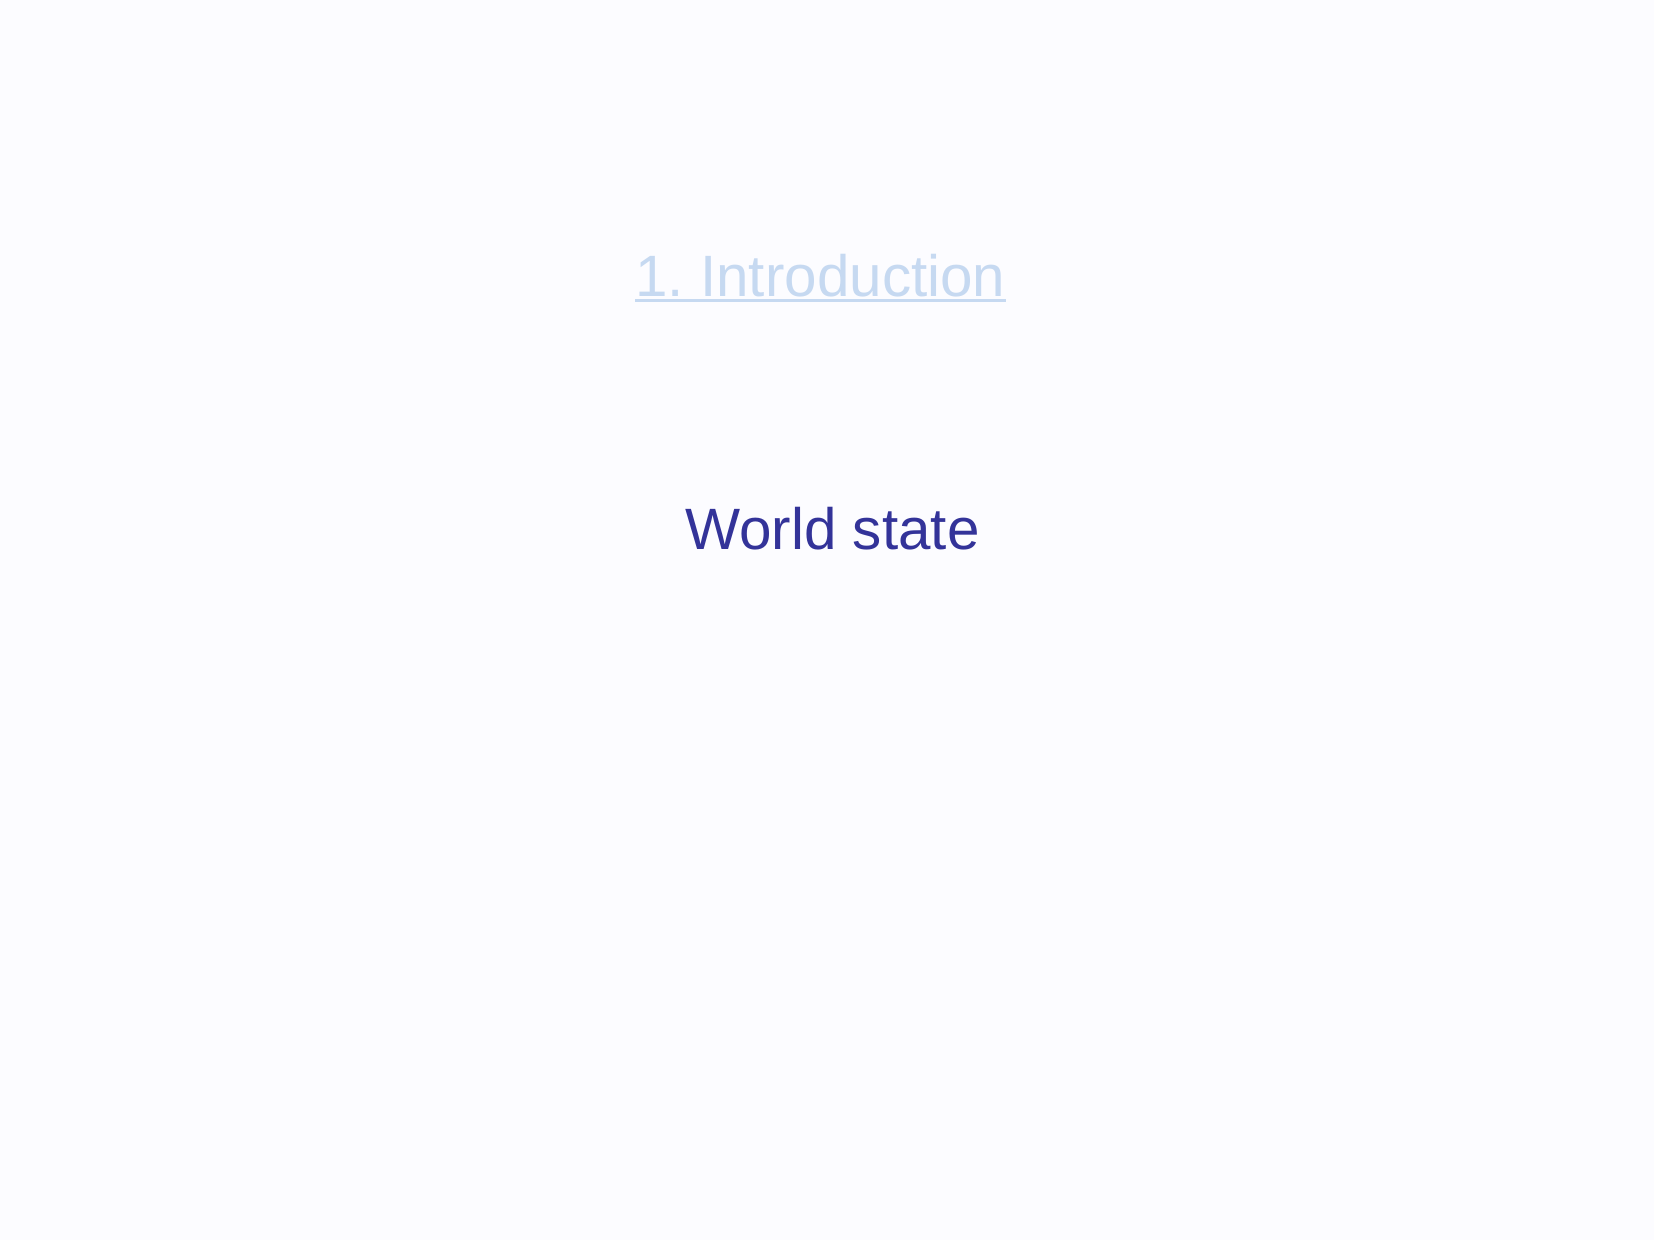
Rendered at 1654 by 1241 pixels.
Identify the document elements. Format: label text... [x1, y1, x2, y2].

text_box 1. Introduction [47, 218, 1595, 349]
text_box World state [59, 472, 1607, 697]
